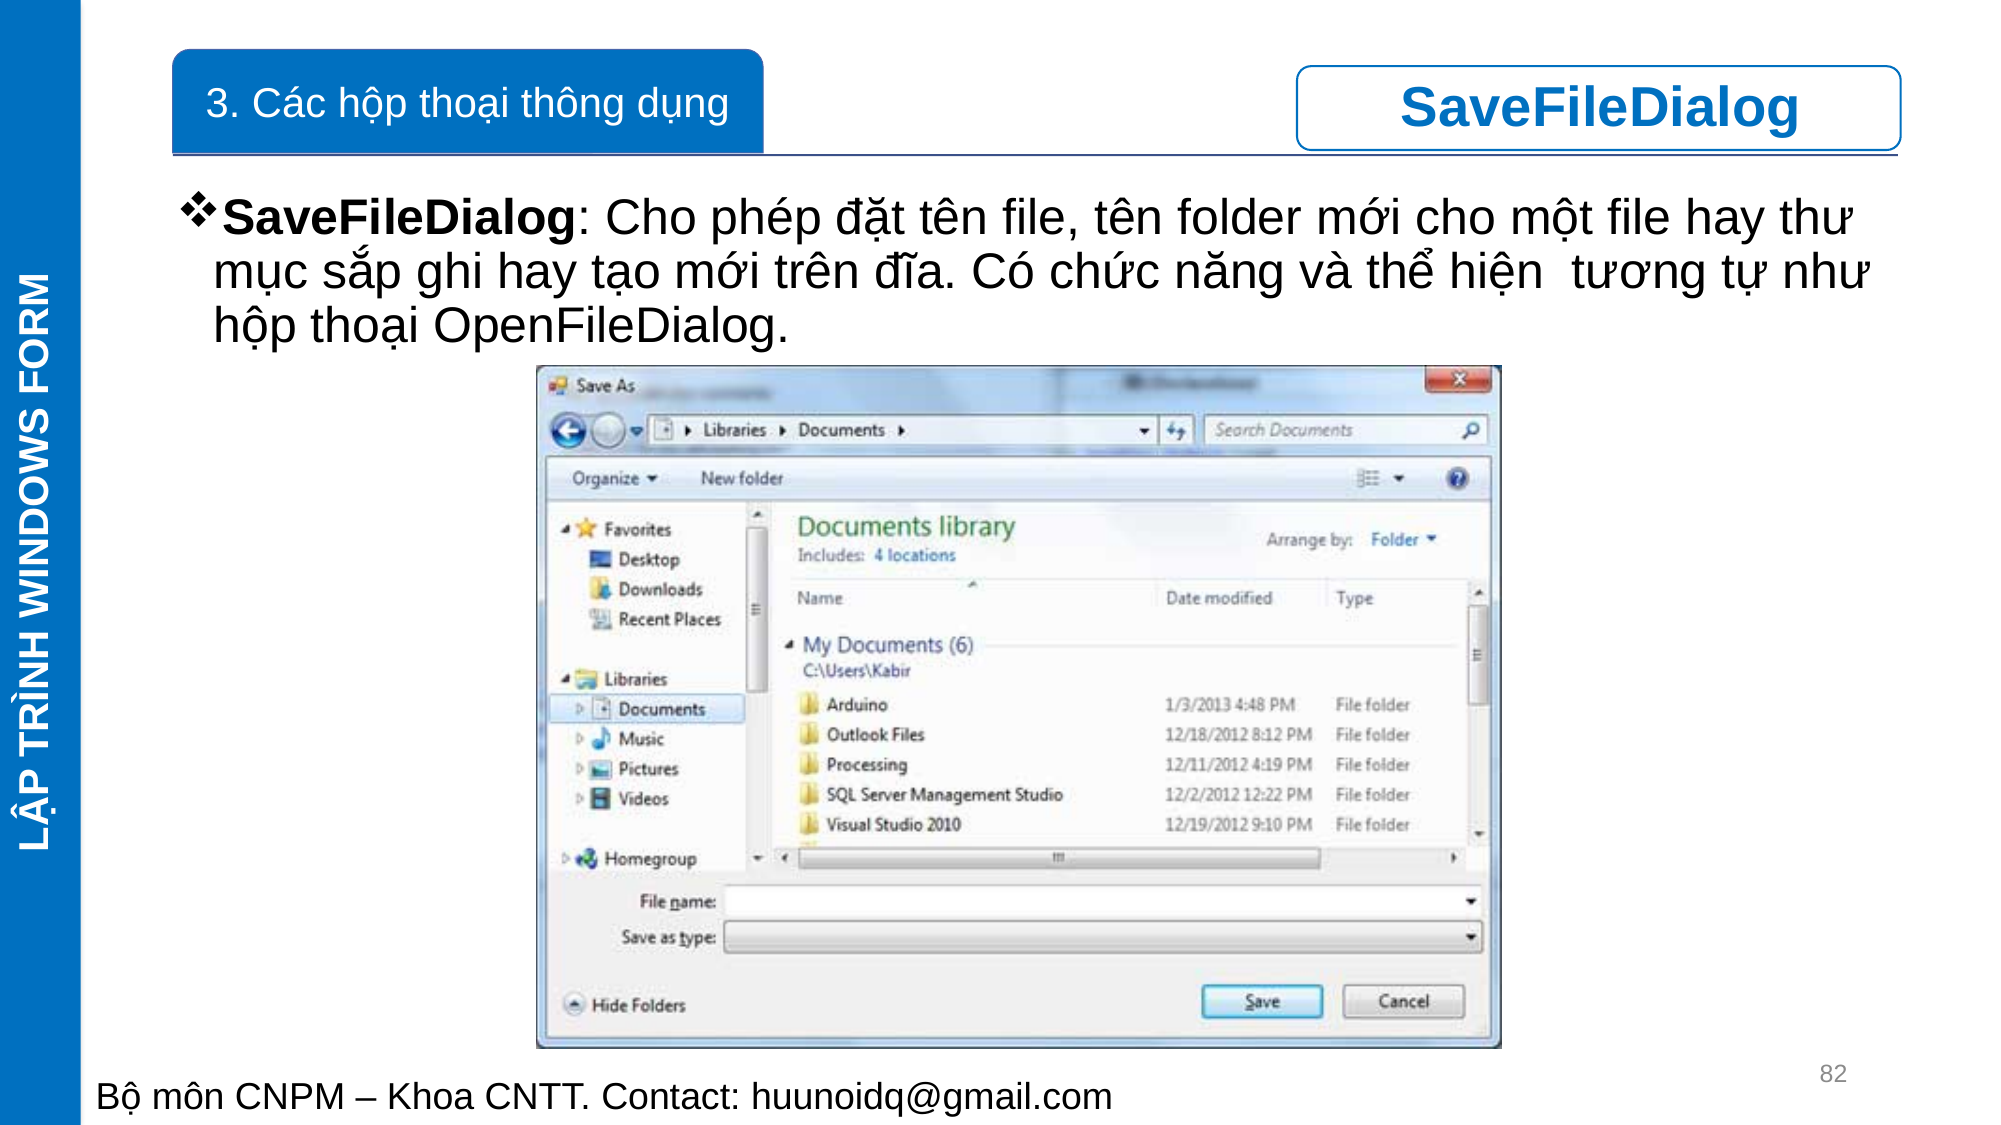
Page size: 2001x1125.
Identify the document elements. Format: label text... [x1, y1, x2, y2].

picture [536, 365, 1502, 1049]
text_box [137, 10, 1863, 228]
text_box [1296, 66, 1924, 150]
slide_number 82 [1412, 1042, 1863, 1103]
text_box LẬP TRÌNH WINDOWS FORM [0, 0, 82, 1125]
text_box Bộ môn CNPM – Khoa CNTT. Contact: huunoidq@gmail.com [86, 1064, 2000, 1125]
list SaveFileDialog: Cho phép đặt tên file, tên folder mới cho một file hay thư mục sắp ghi hay tạo mới trên đĩa. Có chức năng và thể hiện tương tự như hộp thoại OpenFileDialog. [161, 183, 1924, 994]
